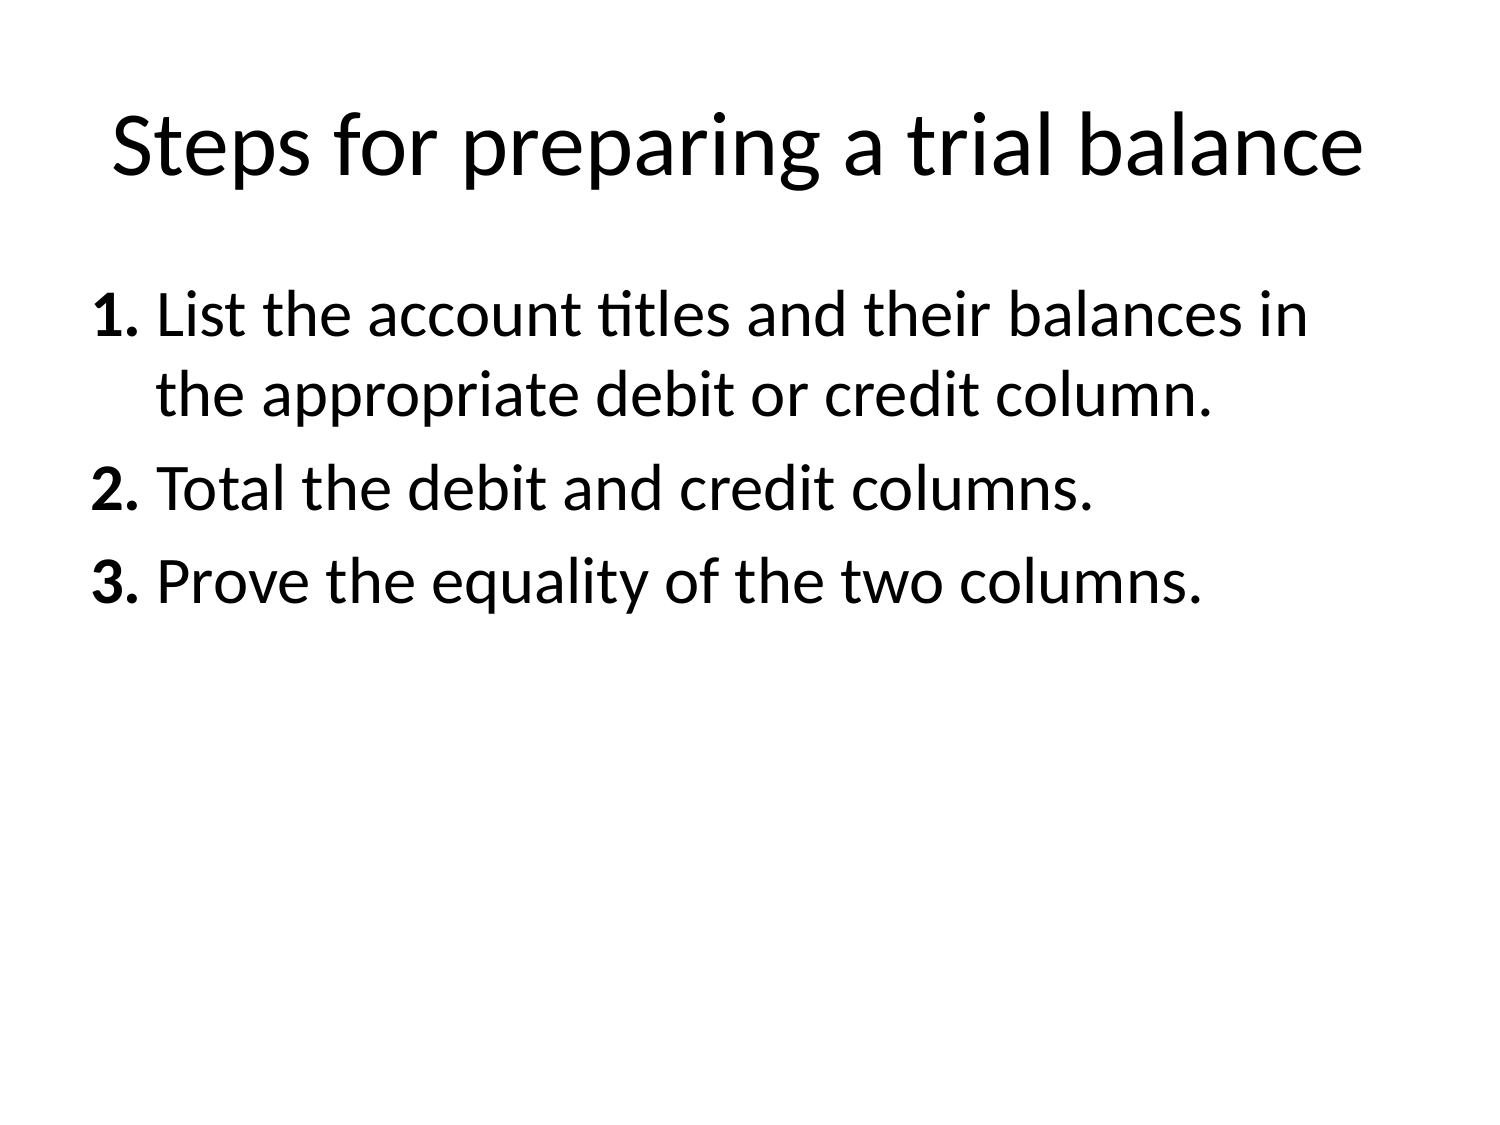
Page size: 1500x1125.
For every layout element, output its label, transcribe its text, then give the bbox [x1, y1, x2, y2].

title Steps for preparing a trial balance [75, 45, 1425, 233]
list 1. List the account titles and their balances in the appropriate debit or credit column. 2. Total the debit and credit columns. 3. Prove the equality of the two columns. [75, 262, 1425, 1005]
